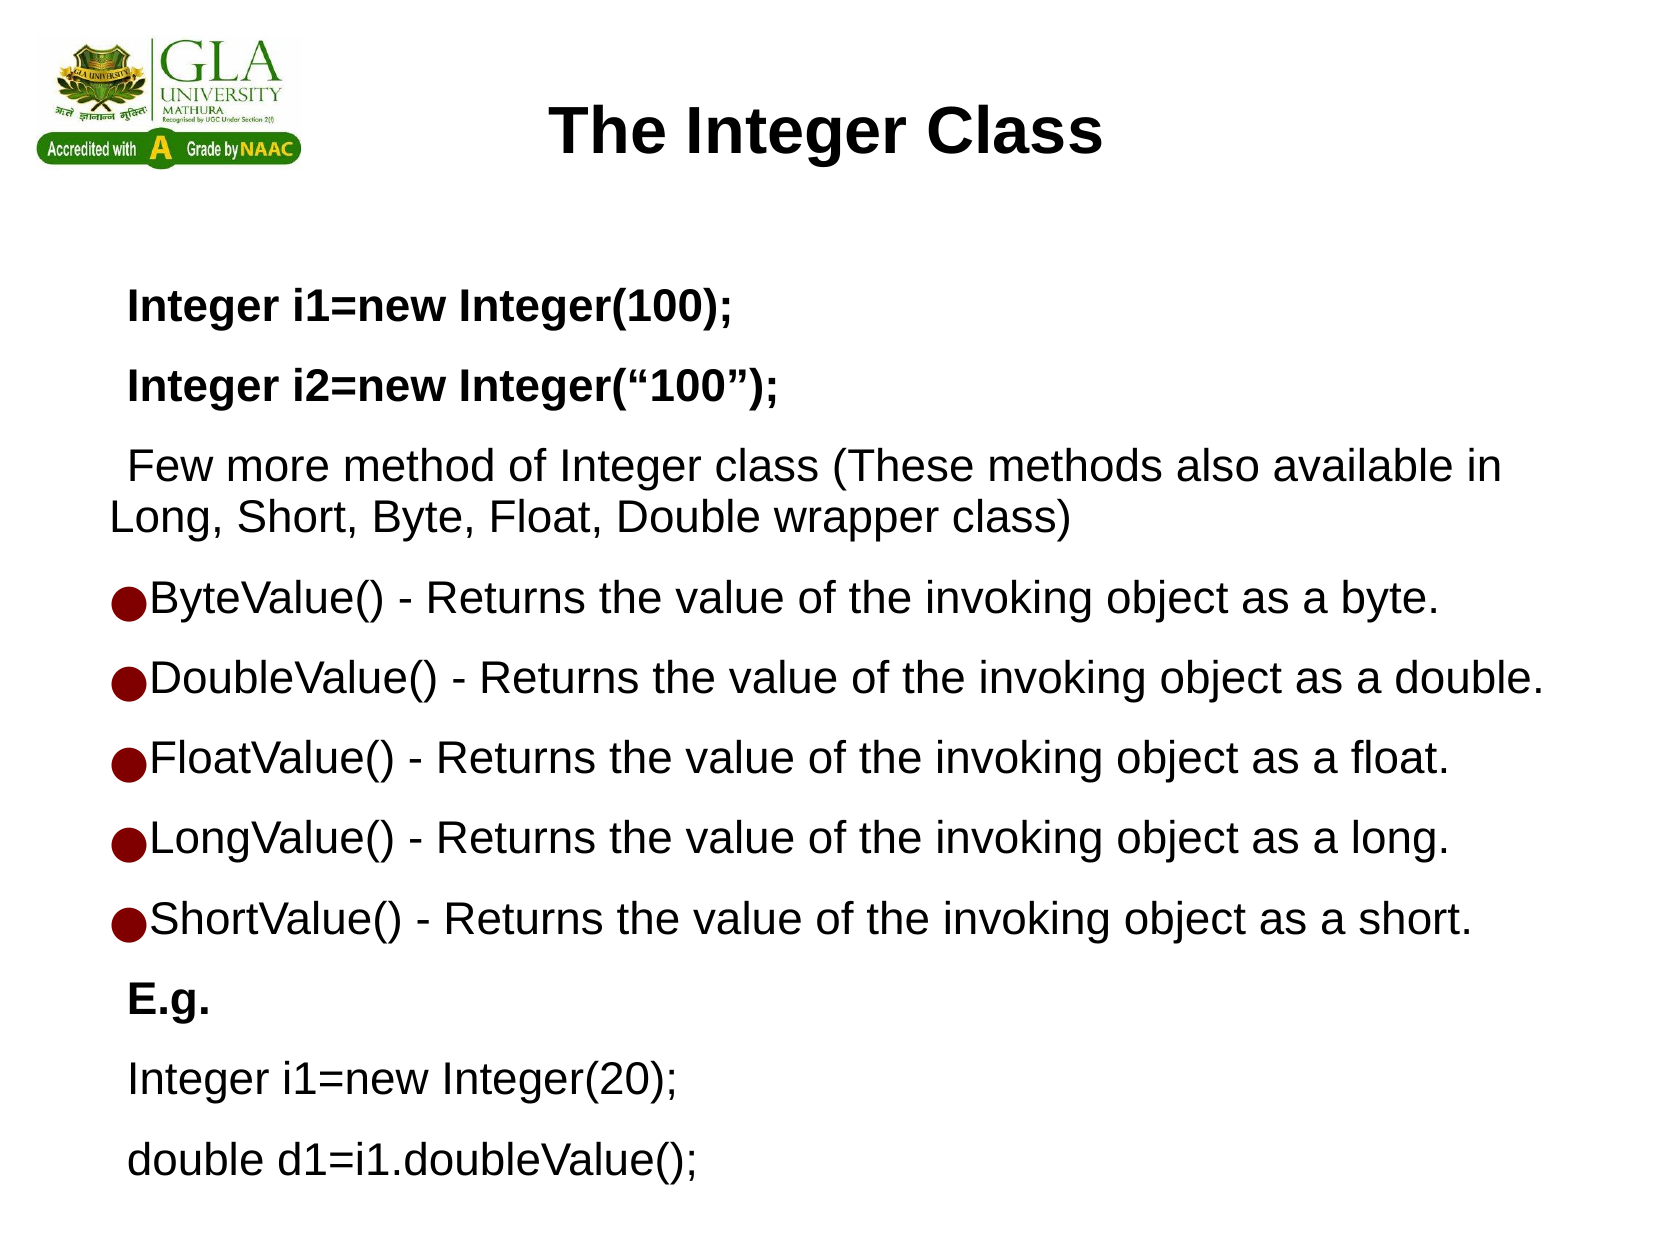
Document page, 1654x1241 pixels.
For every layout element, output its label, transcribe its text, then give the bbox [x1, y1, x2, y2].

picture [34, 34, 302, 172]
text_box Integer i1=new Integer(100); Integer i2=new Integer(“100”); Few more method of Integer class (These methods also available in Long, Short, Byte, Float, Double wrapper class) ByteValue() - Returns the value of the invoking object as a byte. DoubleValue() - Returns the value of the invoking object as a double. FloatValue() - Returns the value of the invoking object as a float. LongValue() - Returns the value of the invoking object as a long. ShortValue() - Returns the value of the invoking object as a short. E.g. Integer i1=new Integer(20); double d1=i1.doubleValue(); [94, 268, 1595, 1208]
title The Integer Class [82, 24, 1571, 232]
